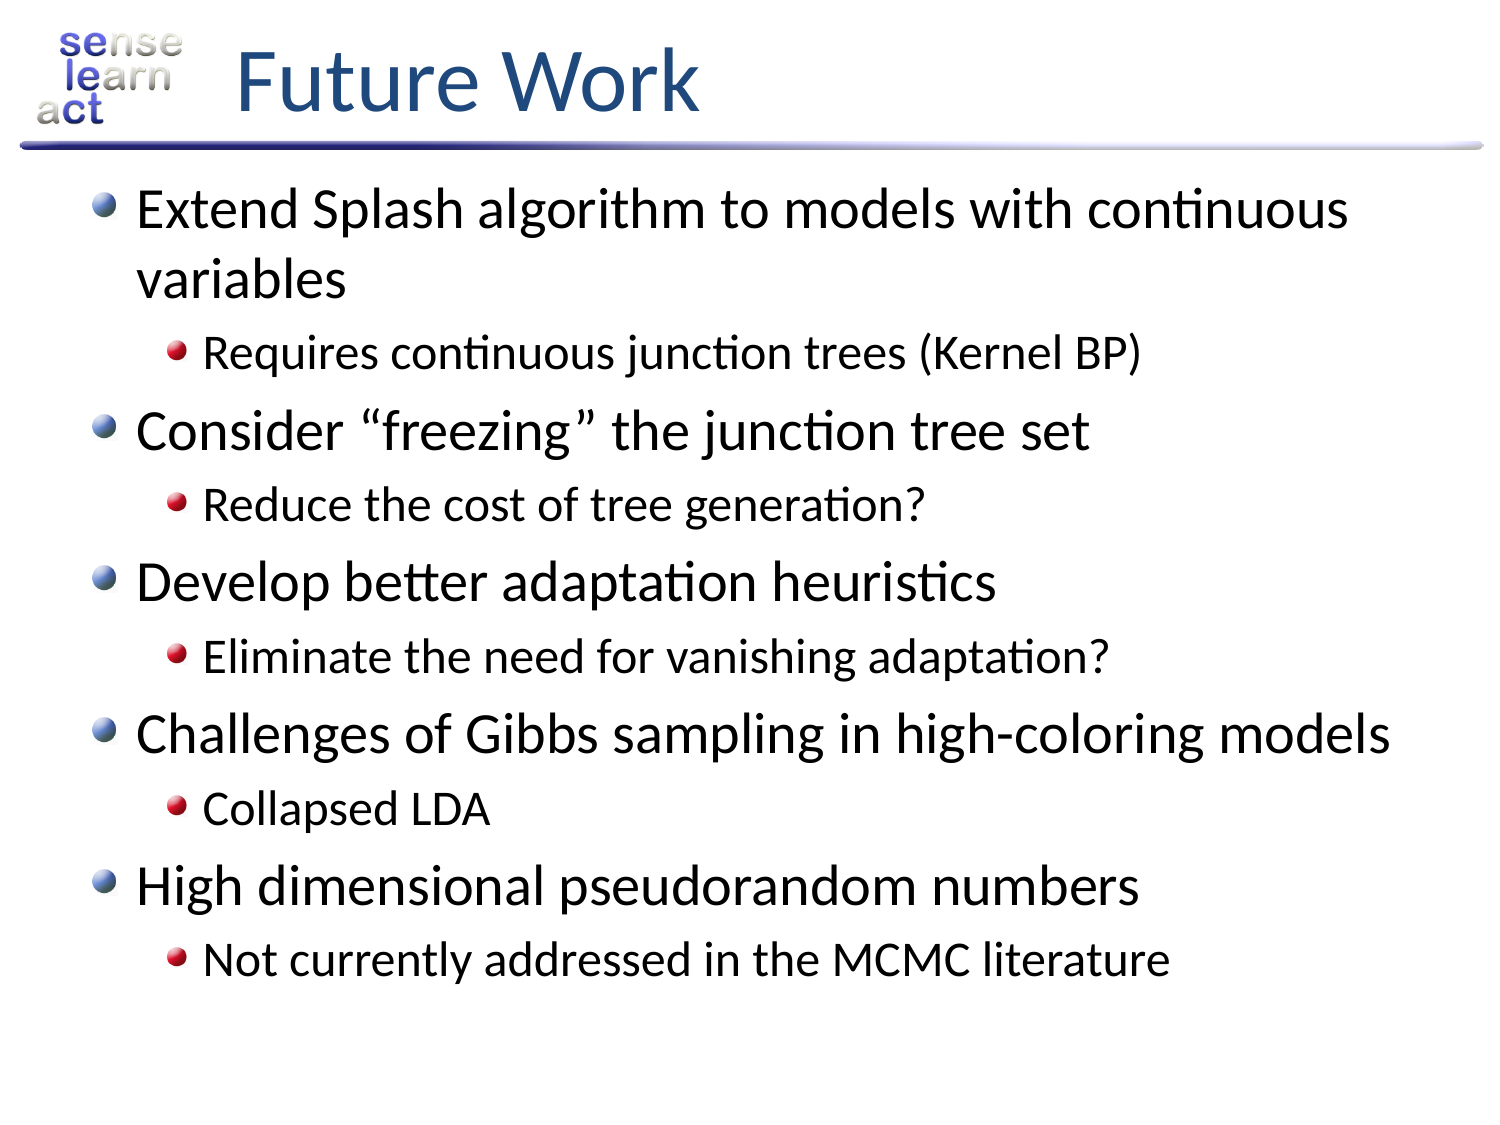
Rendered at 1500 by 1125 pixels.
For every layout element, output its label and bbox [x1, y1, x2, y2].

picture [165, 641, 188, 665]
title [220, 12, 1451, 138]
picture [90, 715, 118, 745]
picture [90, 867, 118, 896]
picture [12, 30, 188, 128]
picture [165, 945, 188, 968]
picture [90, 412, 118, 441]
list [74, 162, 1438, 1007]
picture [165, 338, 188, 362]
picture [165, 490, 188, 513]
picture [90, 190, 118, 220]
picture [165, 793, 188, 817]
picture [90, 563, 118, 593]
